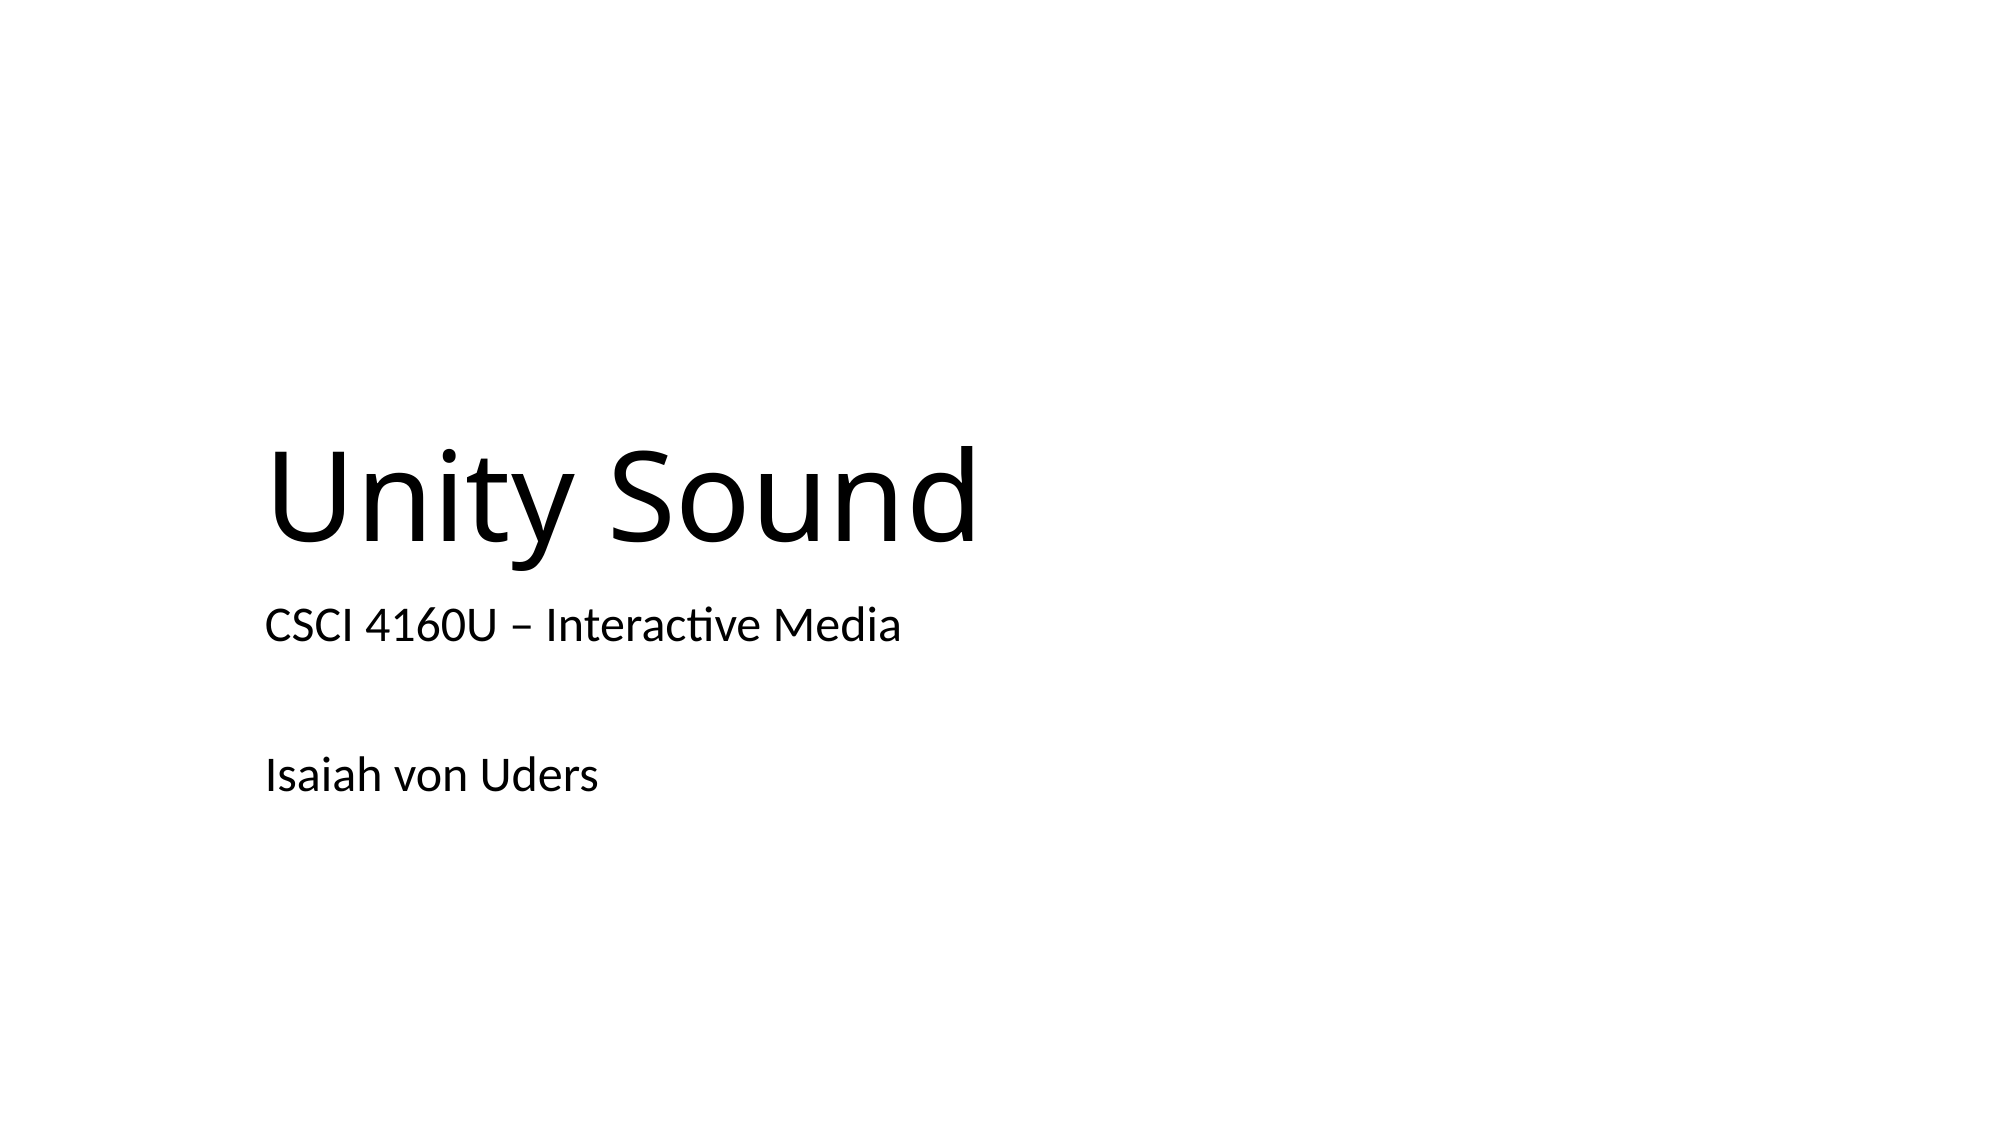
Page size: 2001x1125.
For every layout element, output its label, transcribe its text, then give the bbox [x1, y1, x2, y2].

title Unity Sound [249, 184, 1750, 576]
subtitle CSCI 4160U – Interactive Media Isaiah von Uders [249, 590, 1750, 863]
